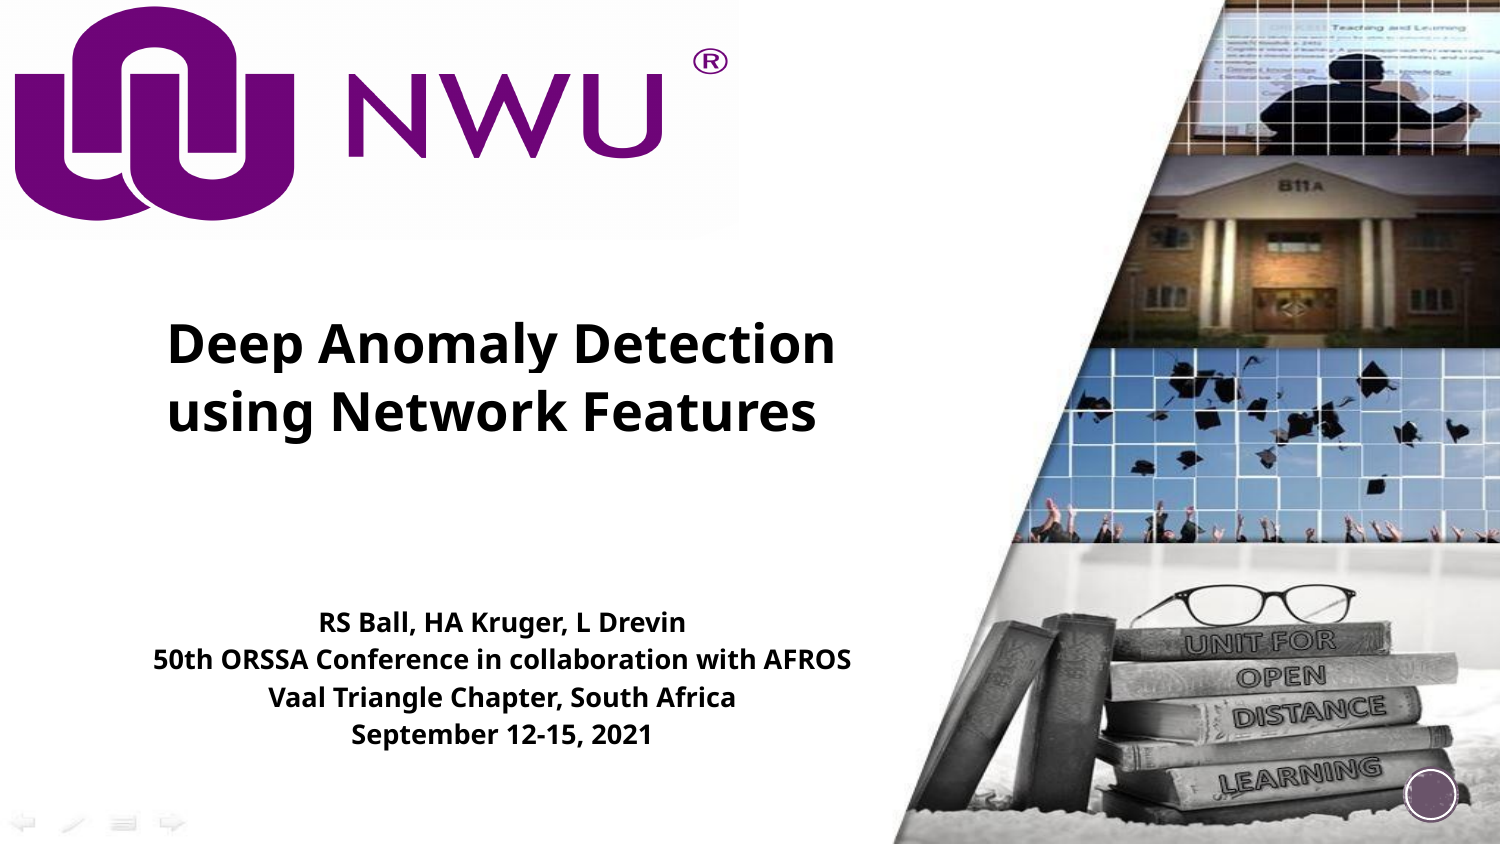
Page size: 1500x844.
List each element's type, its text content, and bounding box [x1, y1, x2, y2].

text_box Deep Anomaly Detection using Network Features [104, 218, 900, 548]
text_box RS Ball, HA Kruger, L Drevin 50th ORSSA Conference in collaboration with AFROS Vaal Triangle Chapter, South Africa September 12-15, 2021 [0, 548, 1115, 732]
picture [0, 0, 1500, 844]
